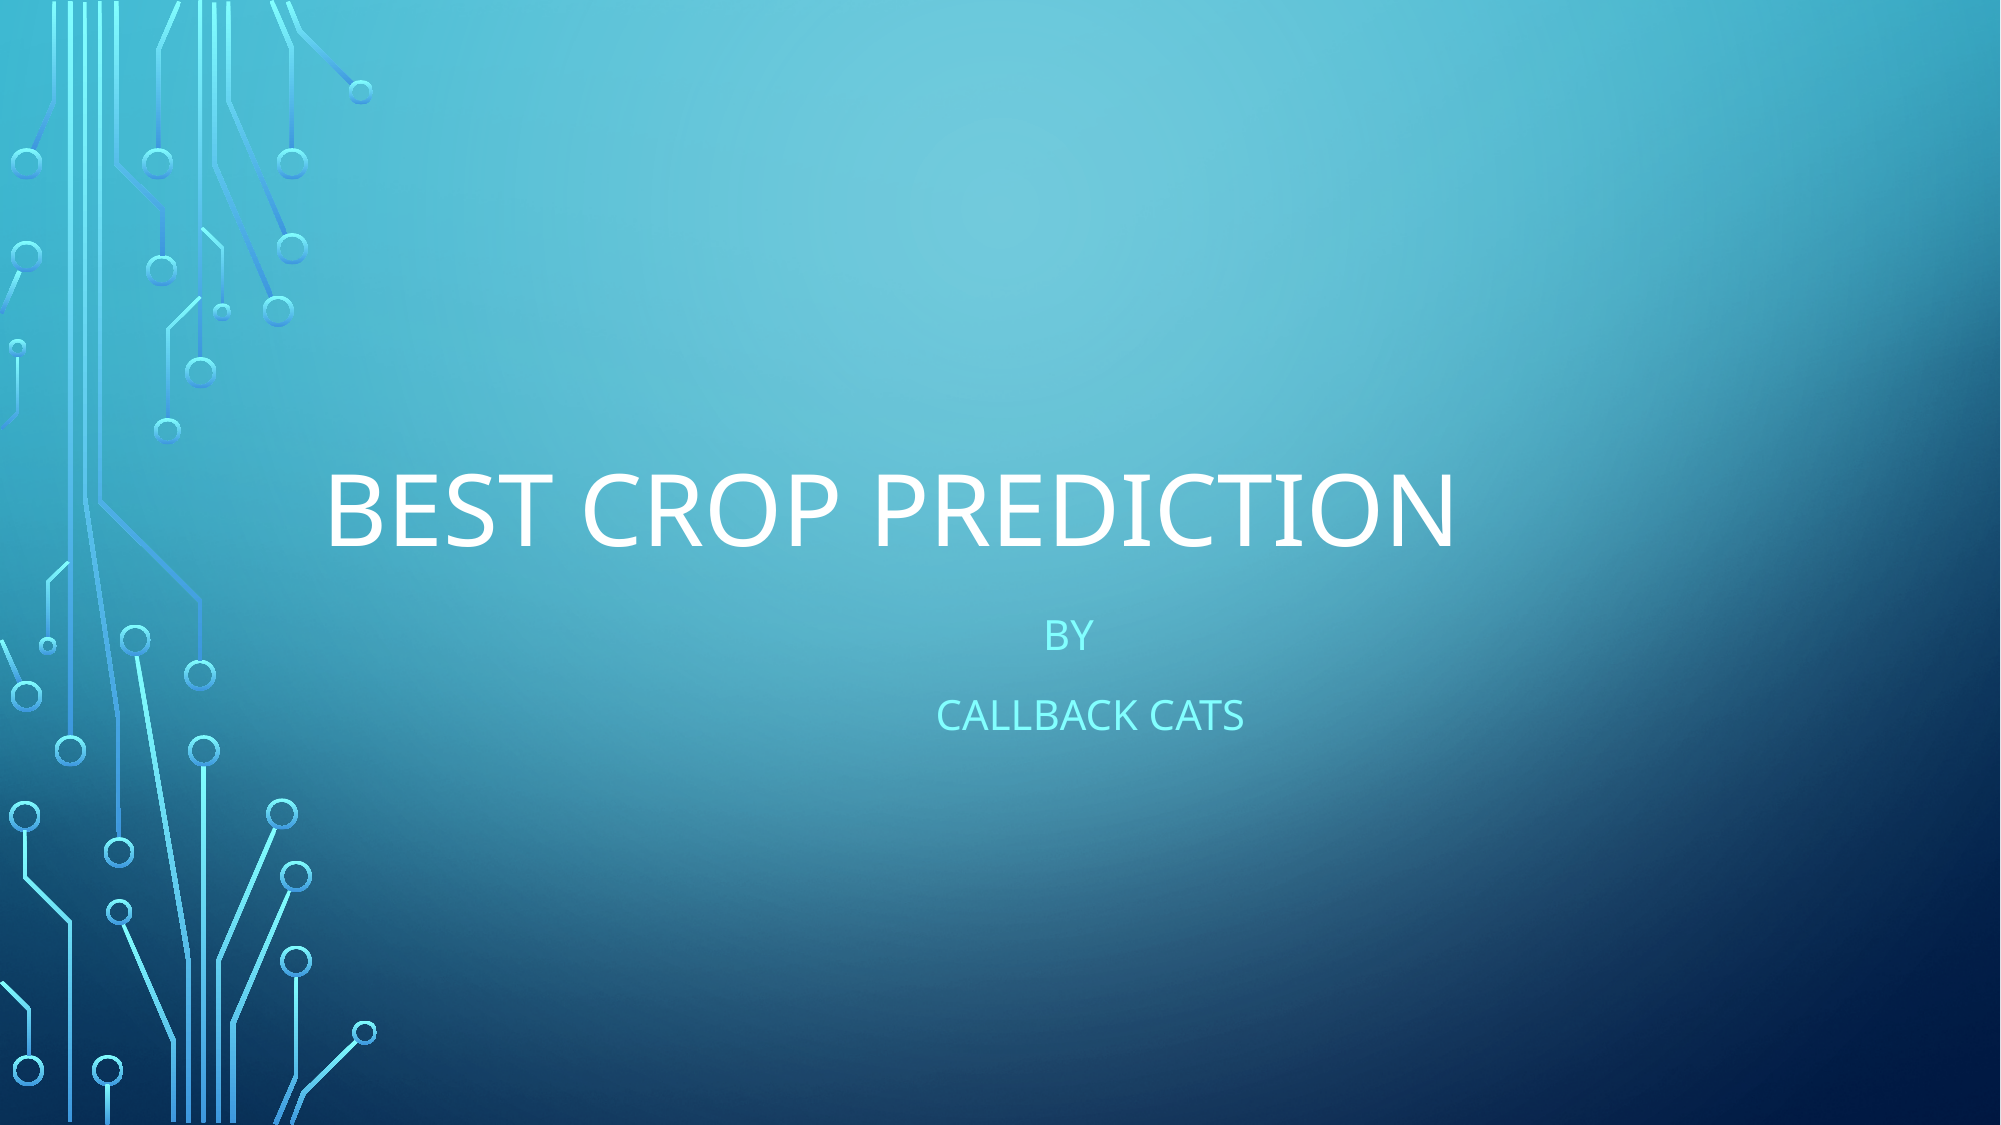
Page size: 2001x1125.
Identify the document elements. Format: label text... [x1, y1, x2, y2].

title BEST CROP PREDICTION [307, 184, 1750, 576]
subtitle By Callback cats [307, 590, 1750, 863]
